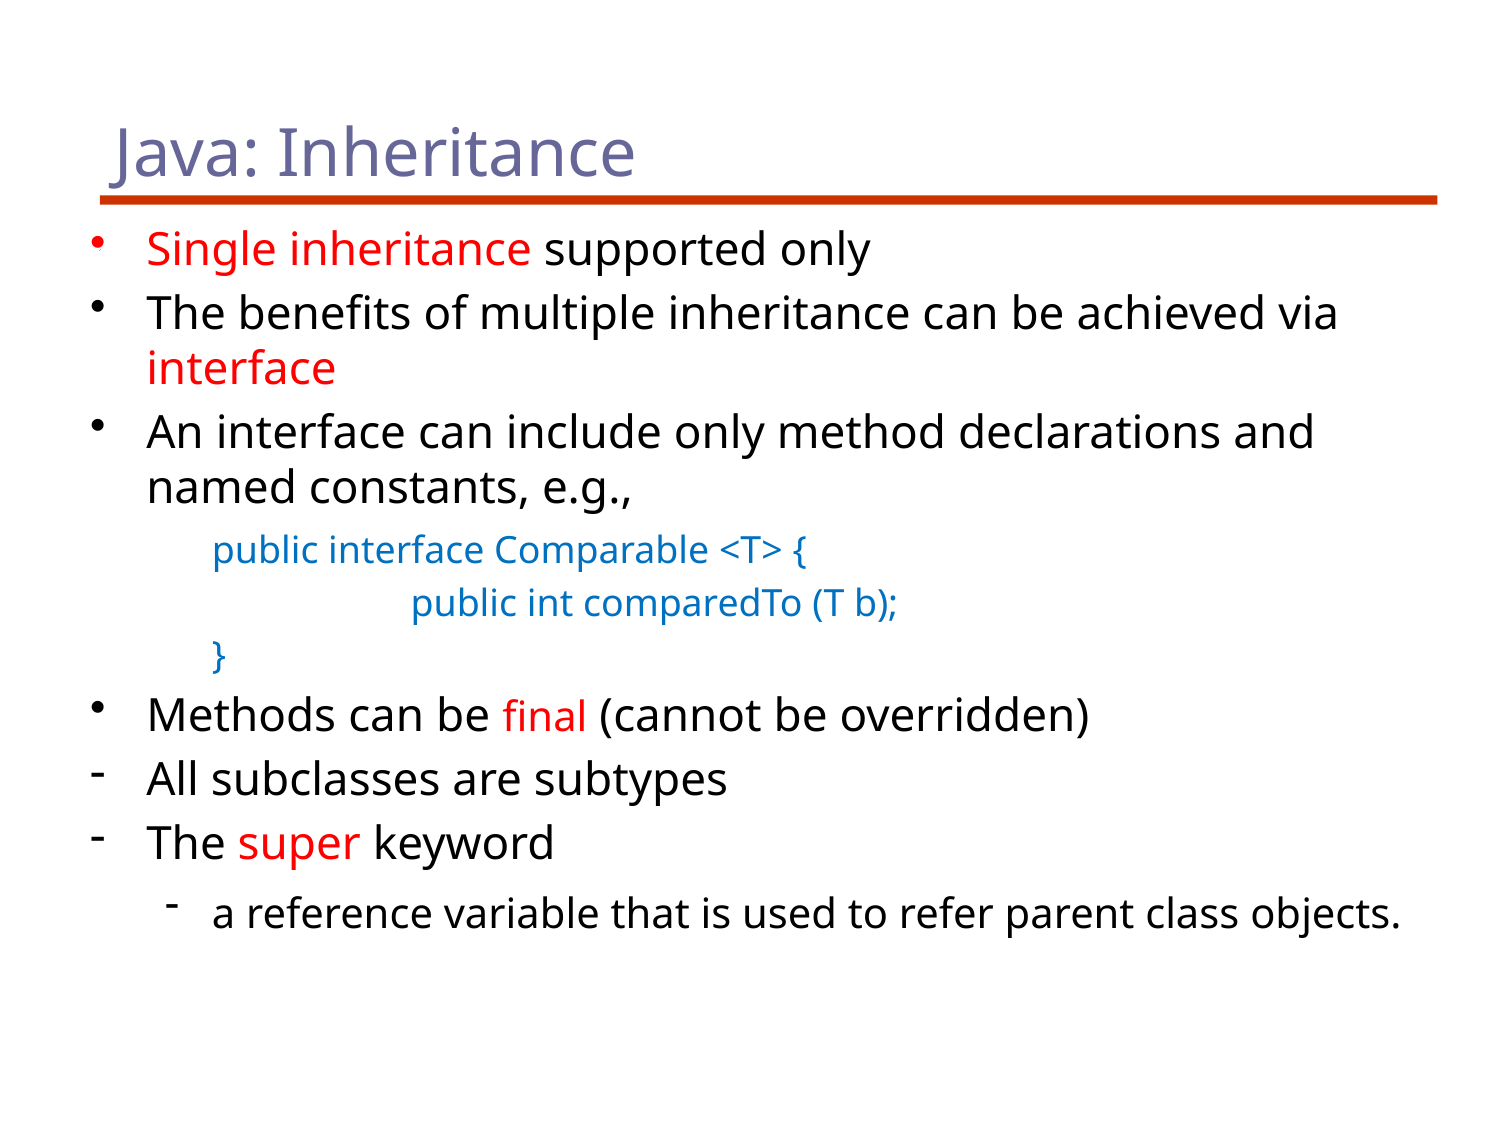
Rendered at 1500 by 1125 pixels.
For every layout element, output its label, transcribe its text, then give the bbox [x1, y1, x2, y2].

title Java: Inheritance [99, 62, 1438, 212]
list Single inheritance supported only The benefits of multiple inheritance can be achieved via interface An interface can include only method declarations and named constants, e.g., public interface Comparable <T> { public int comparedTo (T b); } Methods can be final (cannot be overridden) All subclasses are subtypes The super keyword a reference variable that is used to refer parent class objects. [75, 212, 1475, 1075]
